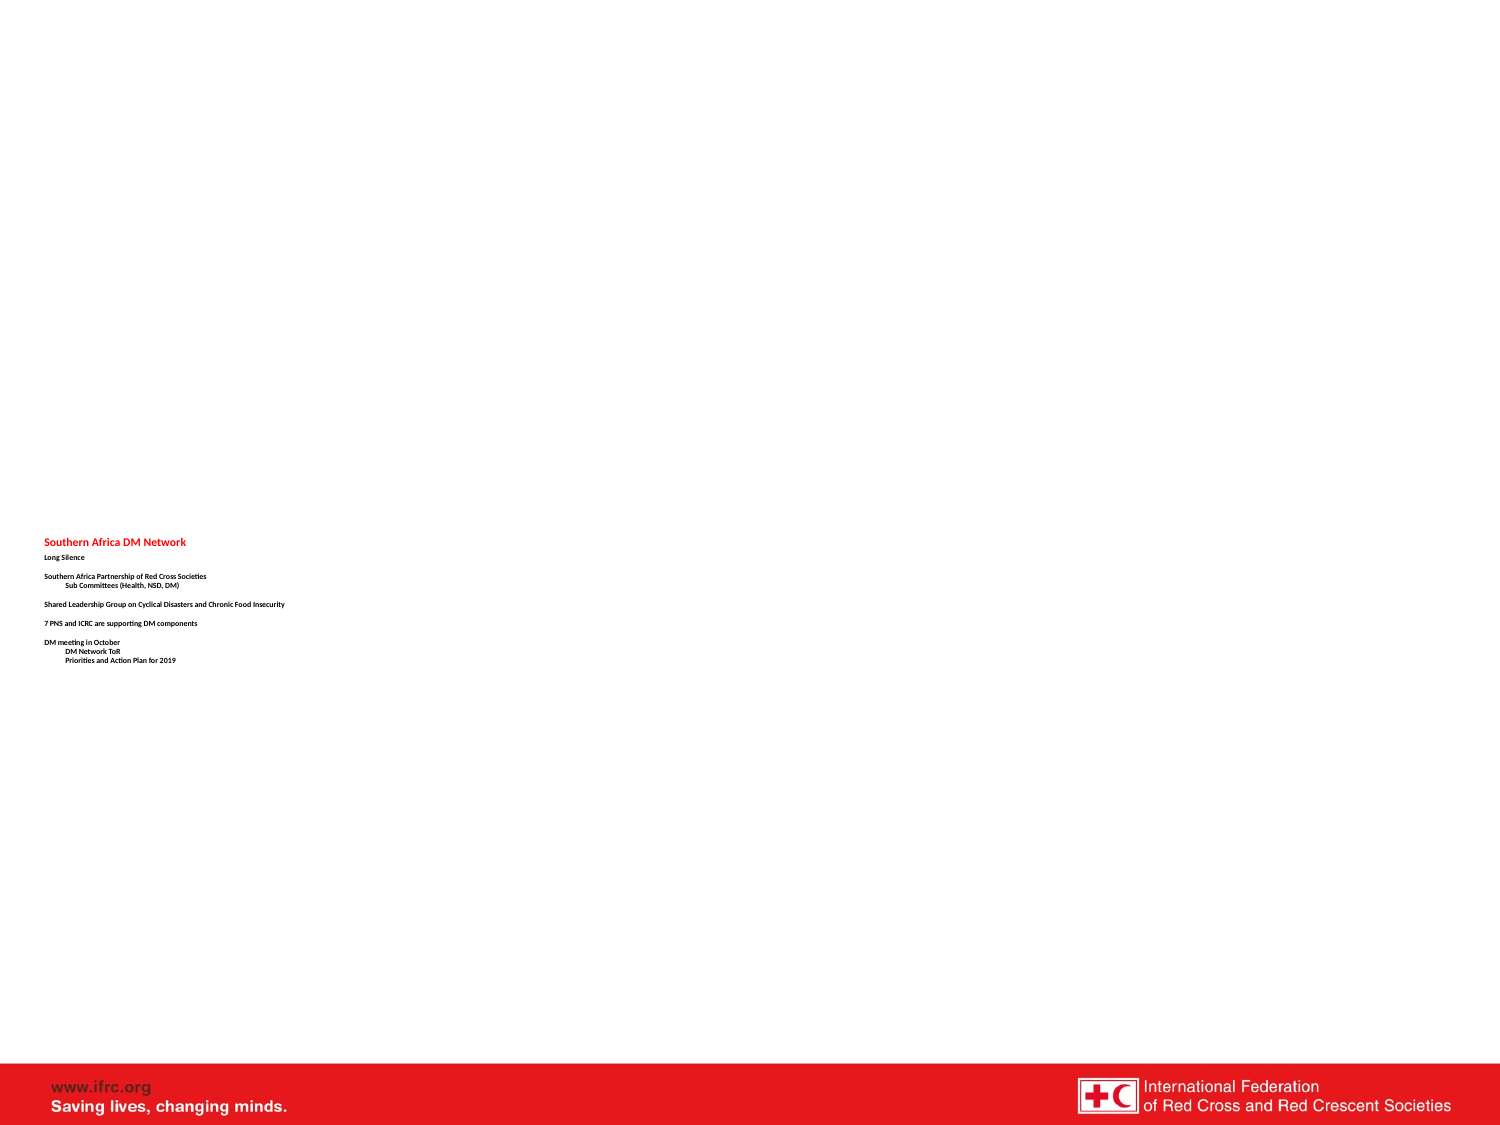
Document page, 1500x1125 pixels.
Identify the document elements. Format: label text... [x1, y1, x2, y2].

picture [0, 1060, 1500, 1125]
title Southern Africa DM Network a Long Silence Southern Africa Partnership of Red Cross Societies Sub Committees (Health, NSD, DM) Shared Leadership Group on Cyclical Disasters and Chronic Food Insecurity 7 PNS and ICRC are supporting DM components DM meeting in October DM Network ToR Priorities and Action Plan for 2019 [29, 527, 1380, 715]
